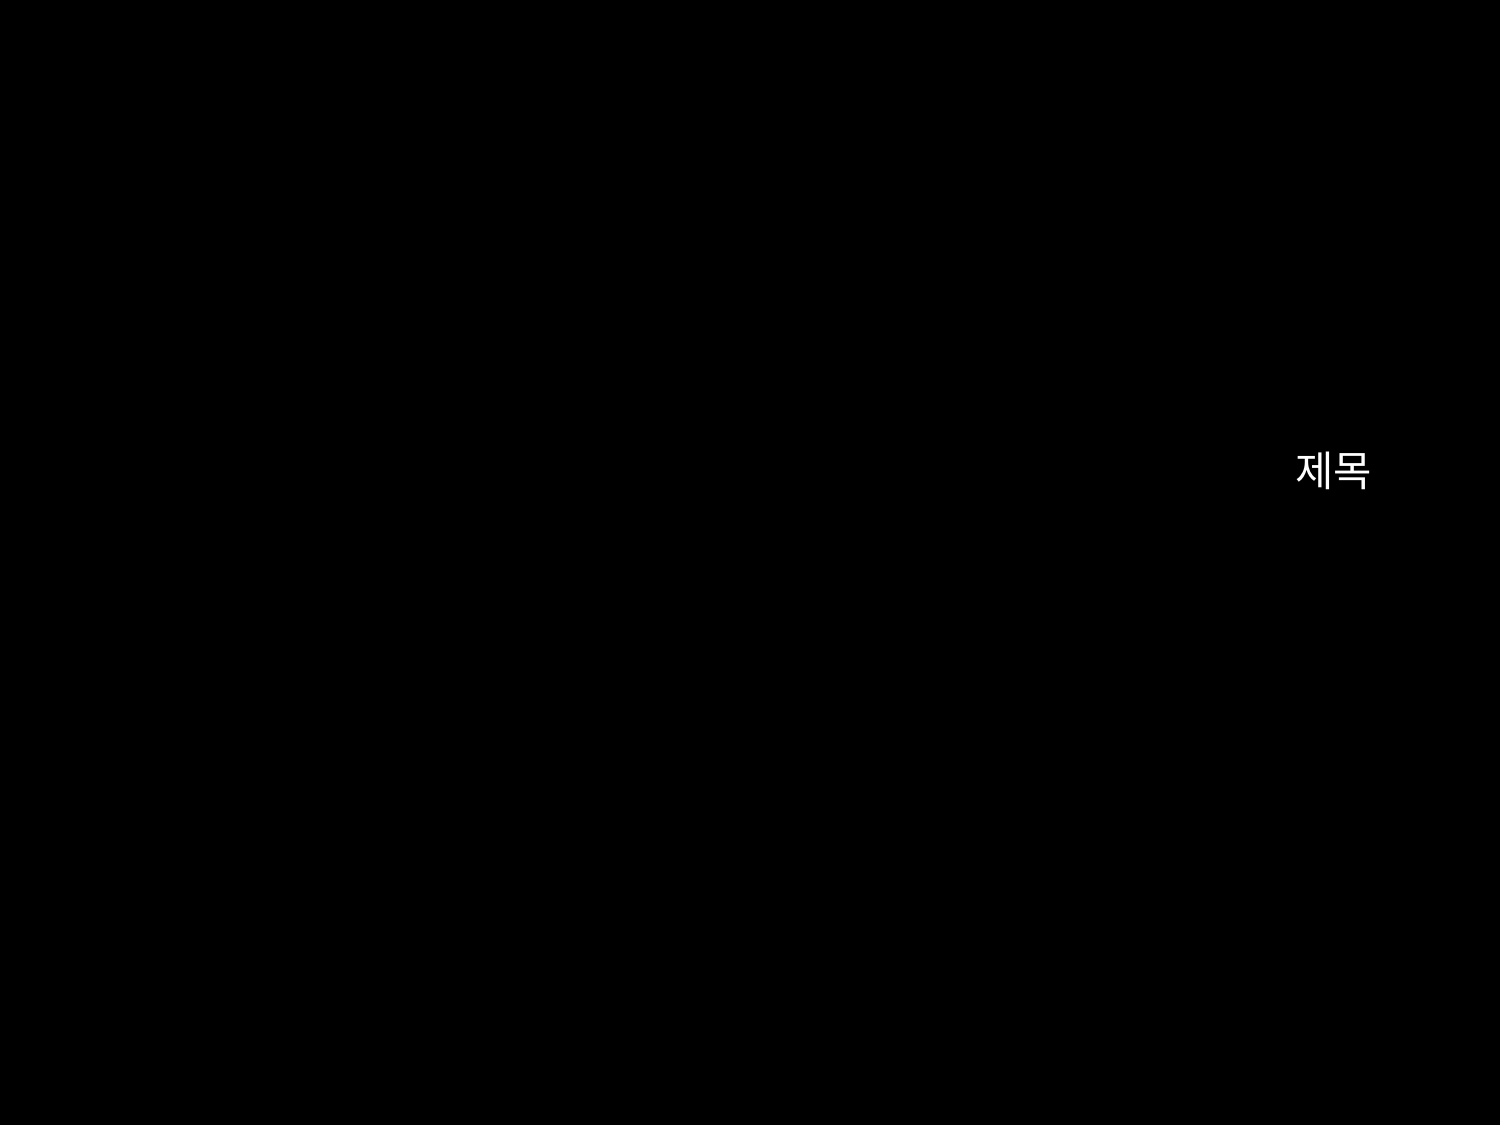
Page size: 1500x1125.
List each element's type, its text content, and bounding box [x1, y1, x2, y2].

title 제목 [112, 349, 1388, 591]
